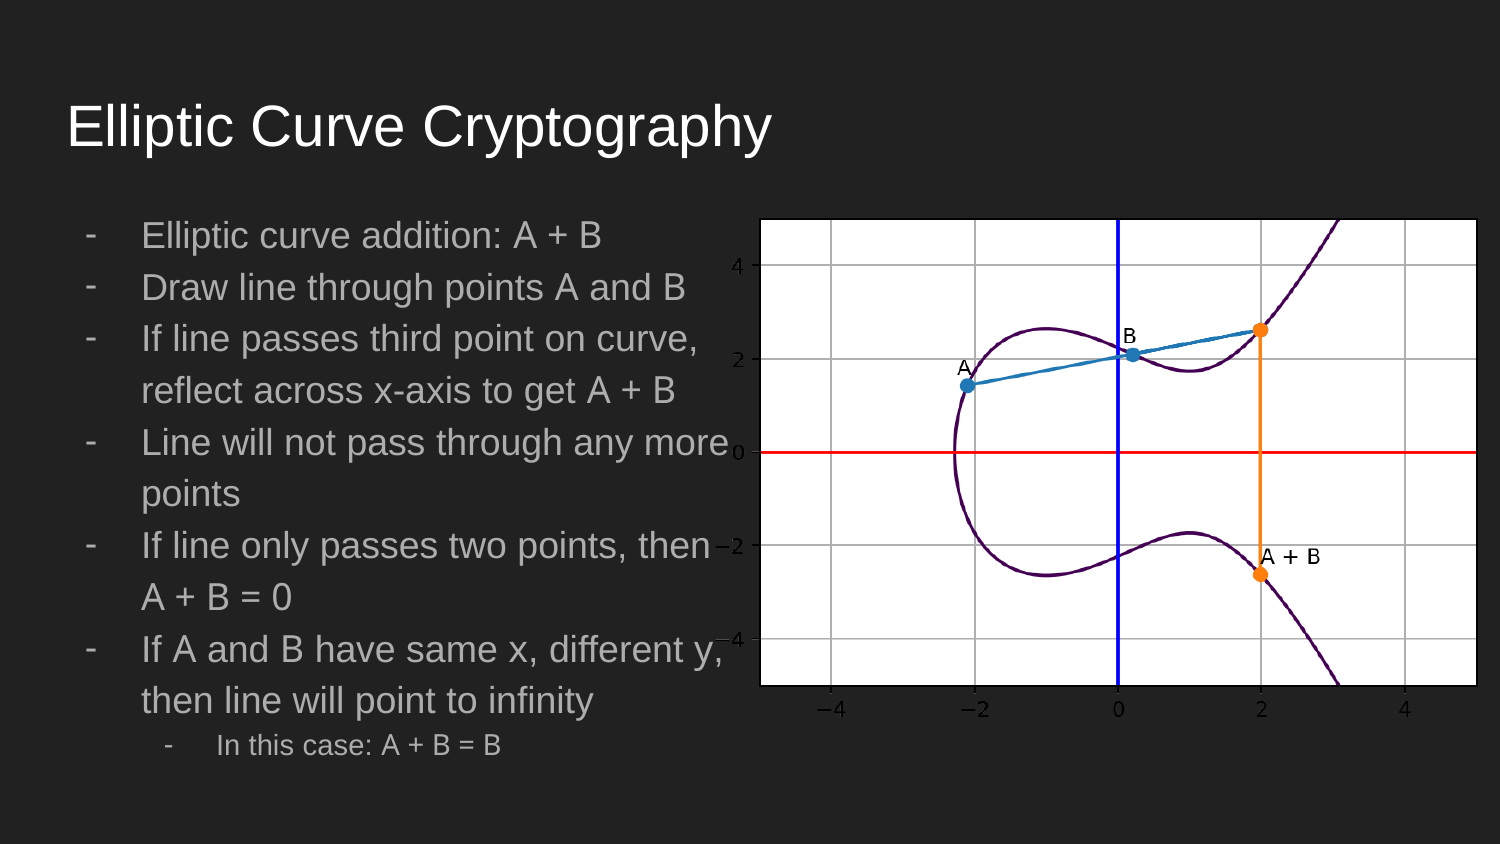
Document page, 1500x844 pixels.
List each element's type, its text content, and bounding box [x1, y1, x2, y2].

title Elliptic Curve Cryptography [51, 72, 1449, 167]
picture [696, 203, 1492, 736]
list Elliptic curve addition: A + B Draw line through points A and B If line passes third point on curve, reflect across x-axis to get A + B Line will not pass through any more points If line only passes two points, then A + B = 0 If A and B have same x, different y, then line will point to infinity In this case: A + B = B [51, 189, 750, 763]
